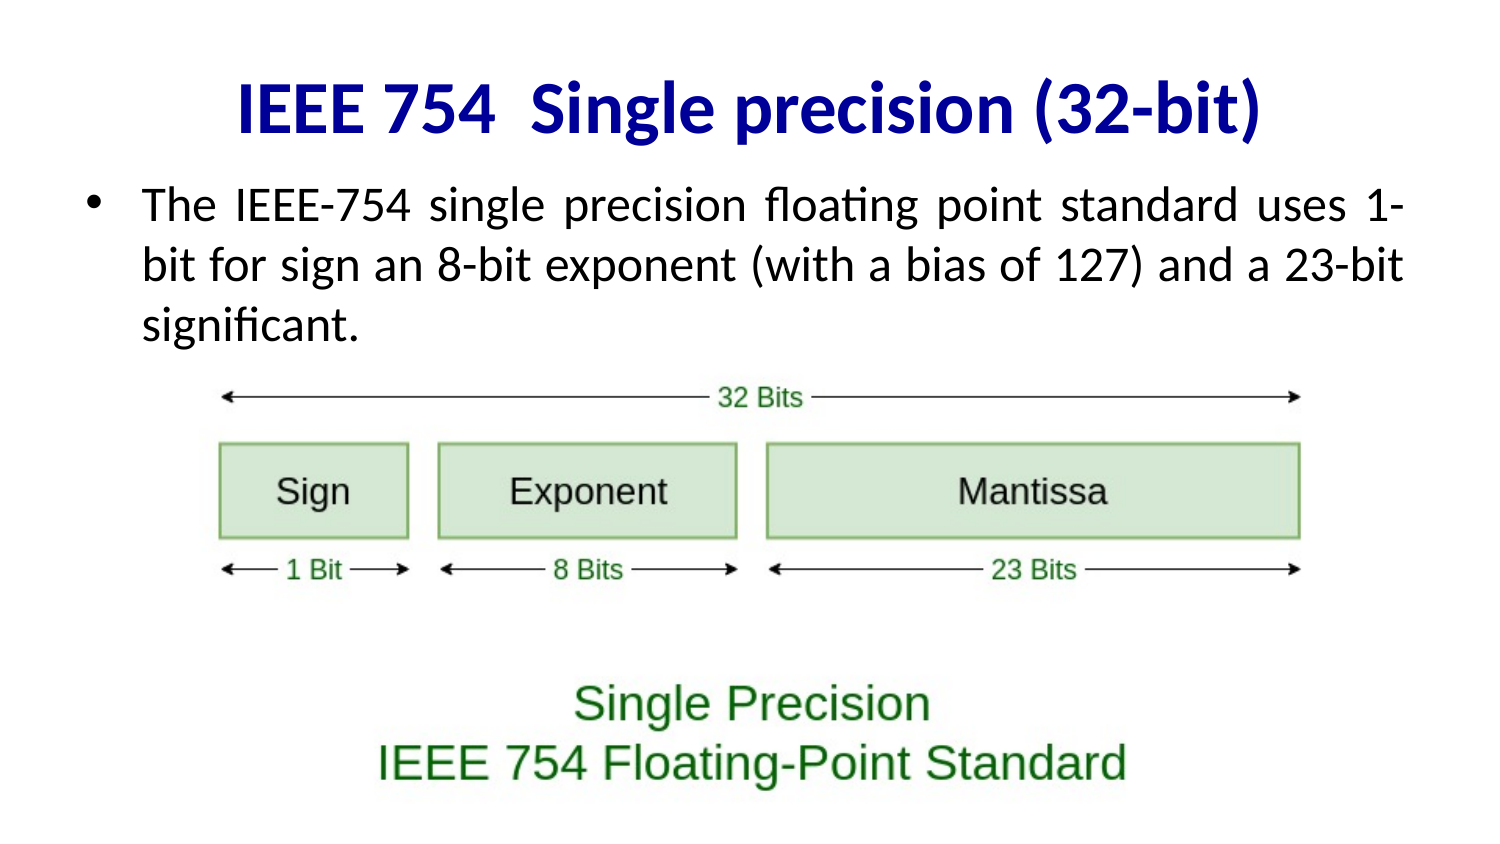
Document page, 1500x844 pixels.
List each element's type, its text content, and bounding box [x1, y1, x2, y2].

picture [175, 351, 1348, 827]
title IEEE 754 Single precision (32-bit) [75, 33, 1425, 175]
list The IEEE-754 single precision floating point standard uses 1-bit for sign an 8-bit exponent (with a bias of 127) and a 23-bit significant. [70, 164, 1421, 721]
